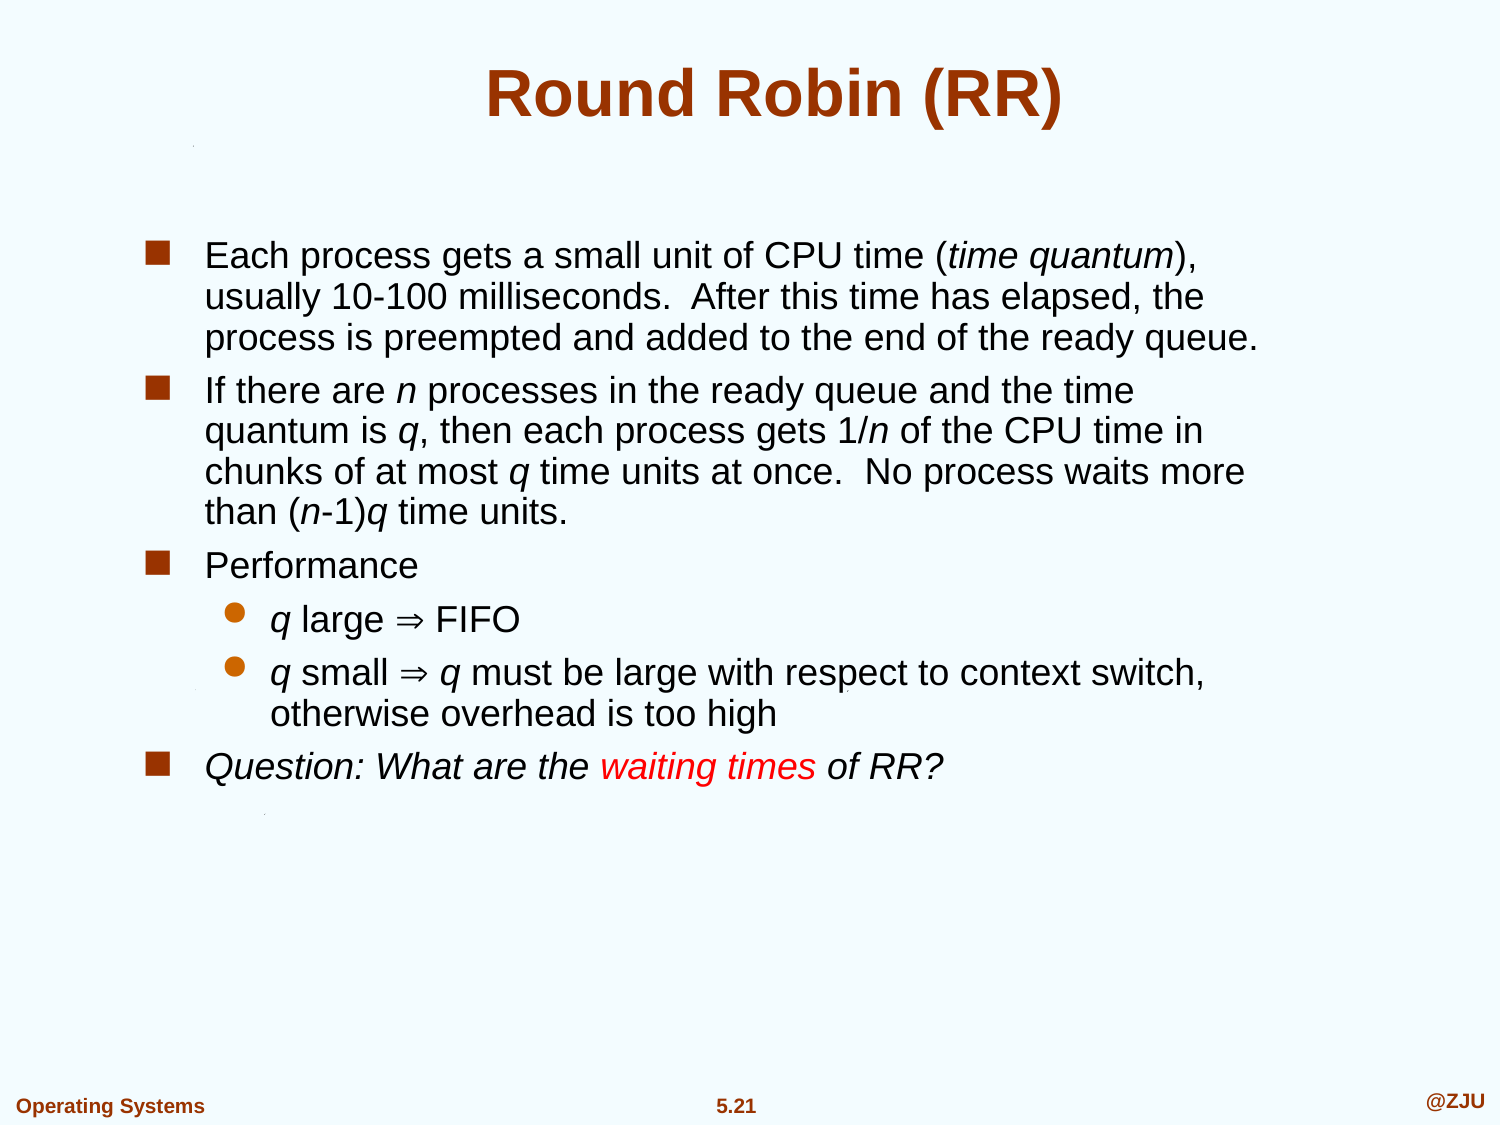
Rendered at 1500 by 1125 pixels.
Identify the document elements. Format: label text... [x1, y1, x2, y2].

title Round Robin (RR) [112, 37, 1438, 138]
list Each process gets a small unit of CPU time (time quantum), usually 10-100 milliseconds. After this time has elapsed, the process is preempted and added to the end of the ready queue. If there are n processes in the ready queue and the time quantum is q, then each process gets 1/n of the CPU time in chunks of at most q time units at once. No process waits more than (n-1)q time units. Performance q large  FIFO q small  q must be large with respect to context switch, otherwise overhead is too high Question: What are the waiting times of RR? [133, 229, 1292, 965]
